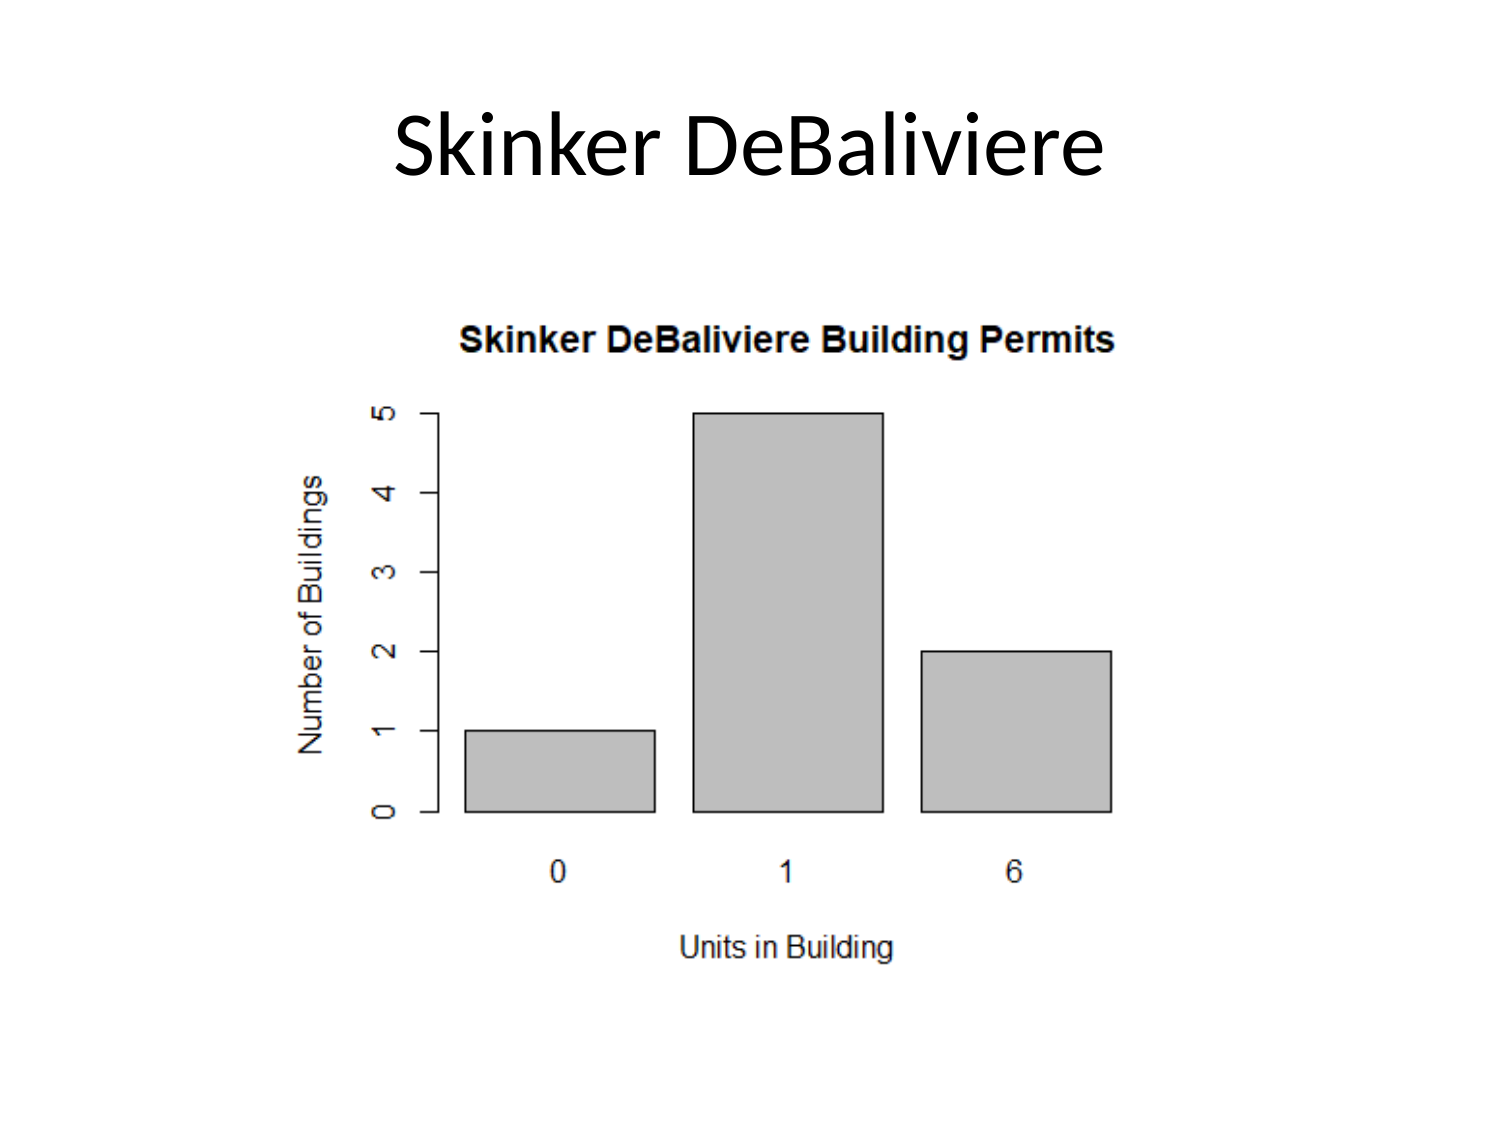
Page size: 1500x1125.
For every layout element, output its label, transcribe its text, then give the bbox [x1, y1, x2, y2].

picture [287, 262, 1215, 1005]
title Skinker DeBaliviere [75, 45, 1425, 233]
